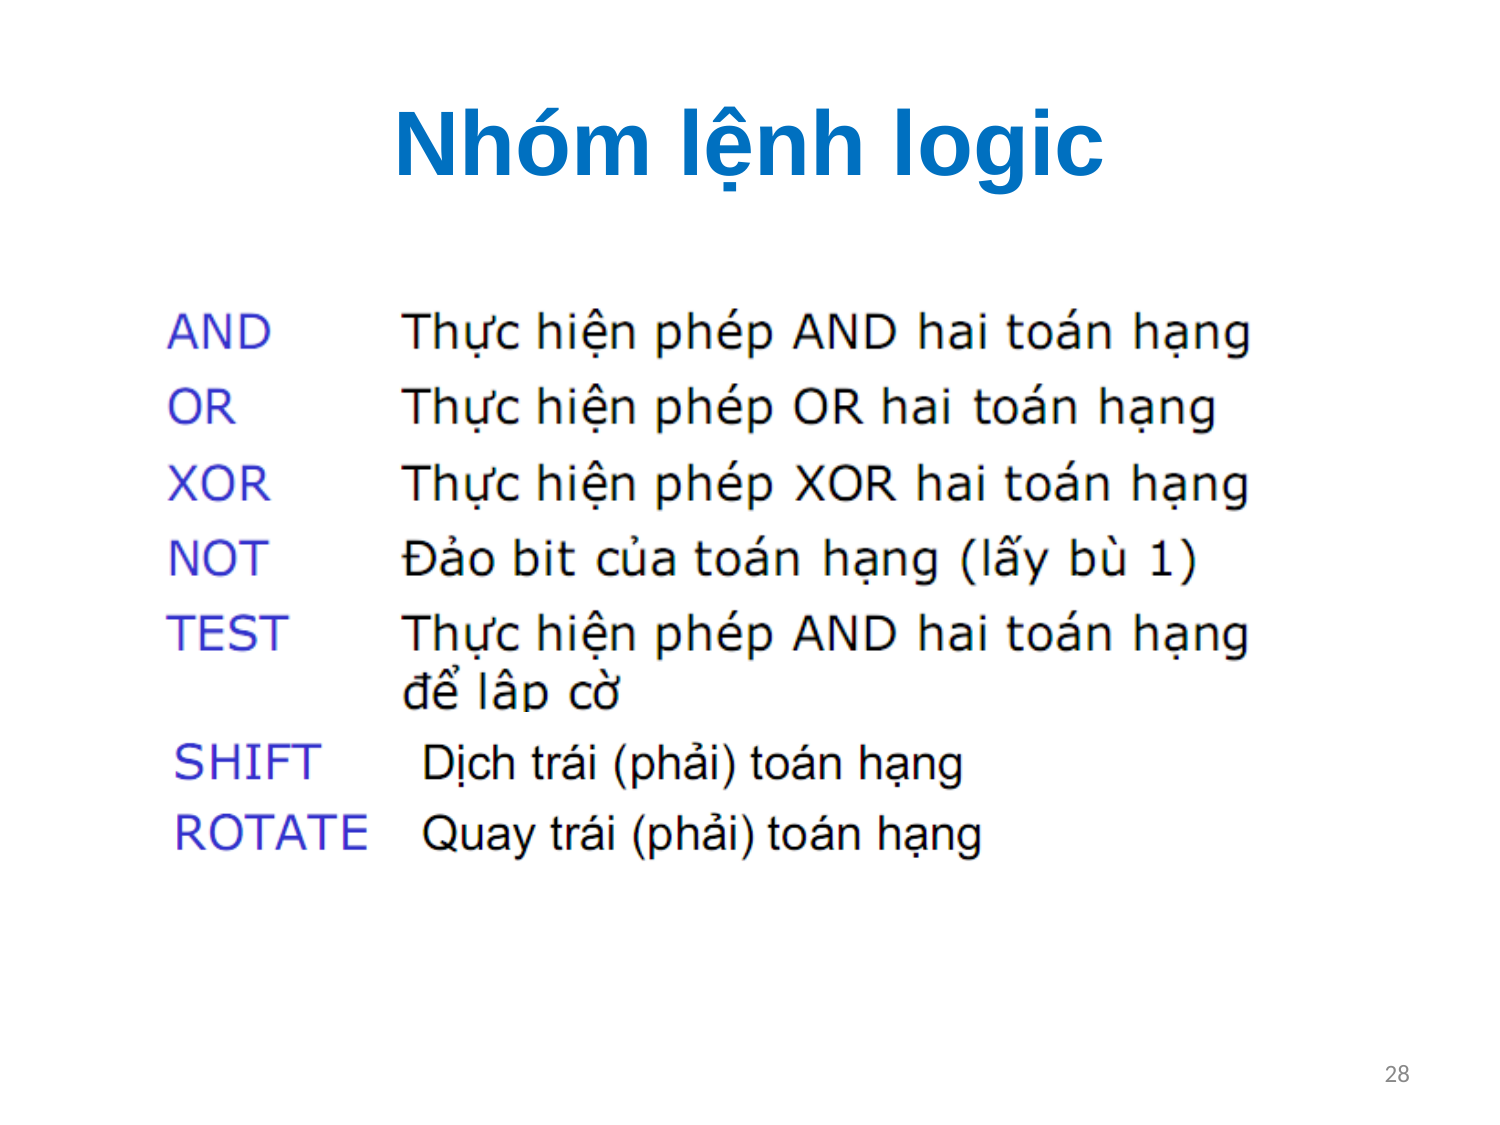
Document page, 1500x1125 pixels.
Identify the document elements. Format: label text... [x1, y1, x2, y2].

slide_number 28 [1074, 1042, 1425, 1103]
title Nhóm lệnh logic [75, 45, 1425, 233]
picture [162, 712, 1023, 905]
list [149, 287, 1326, 746]
